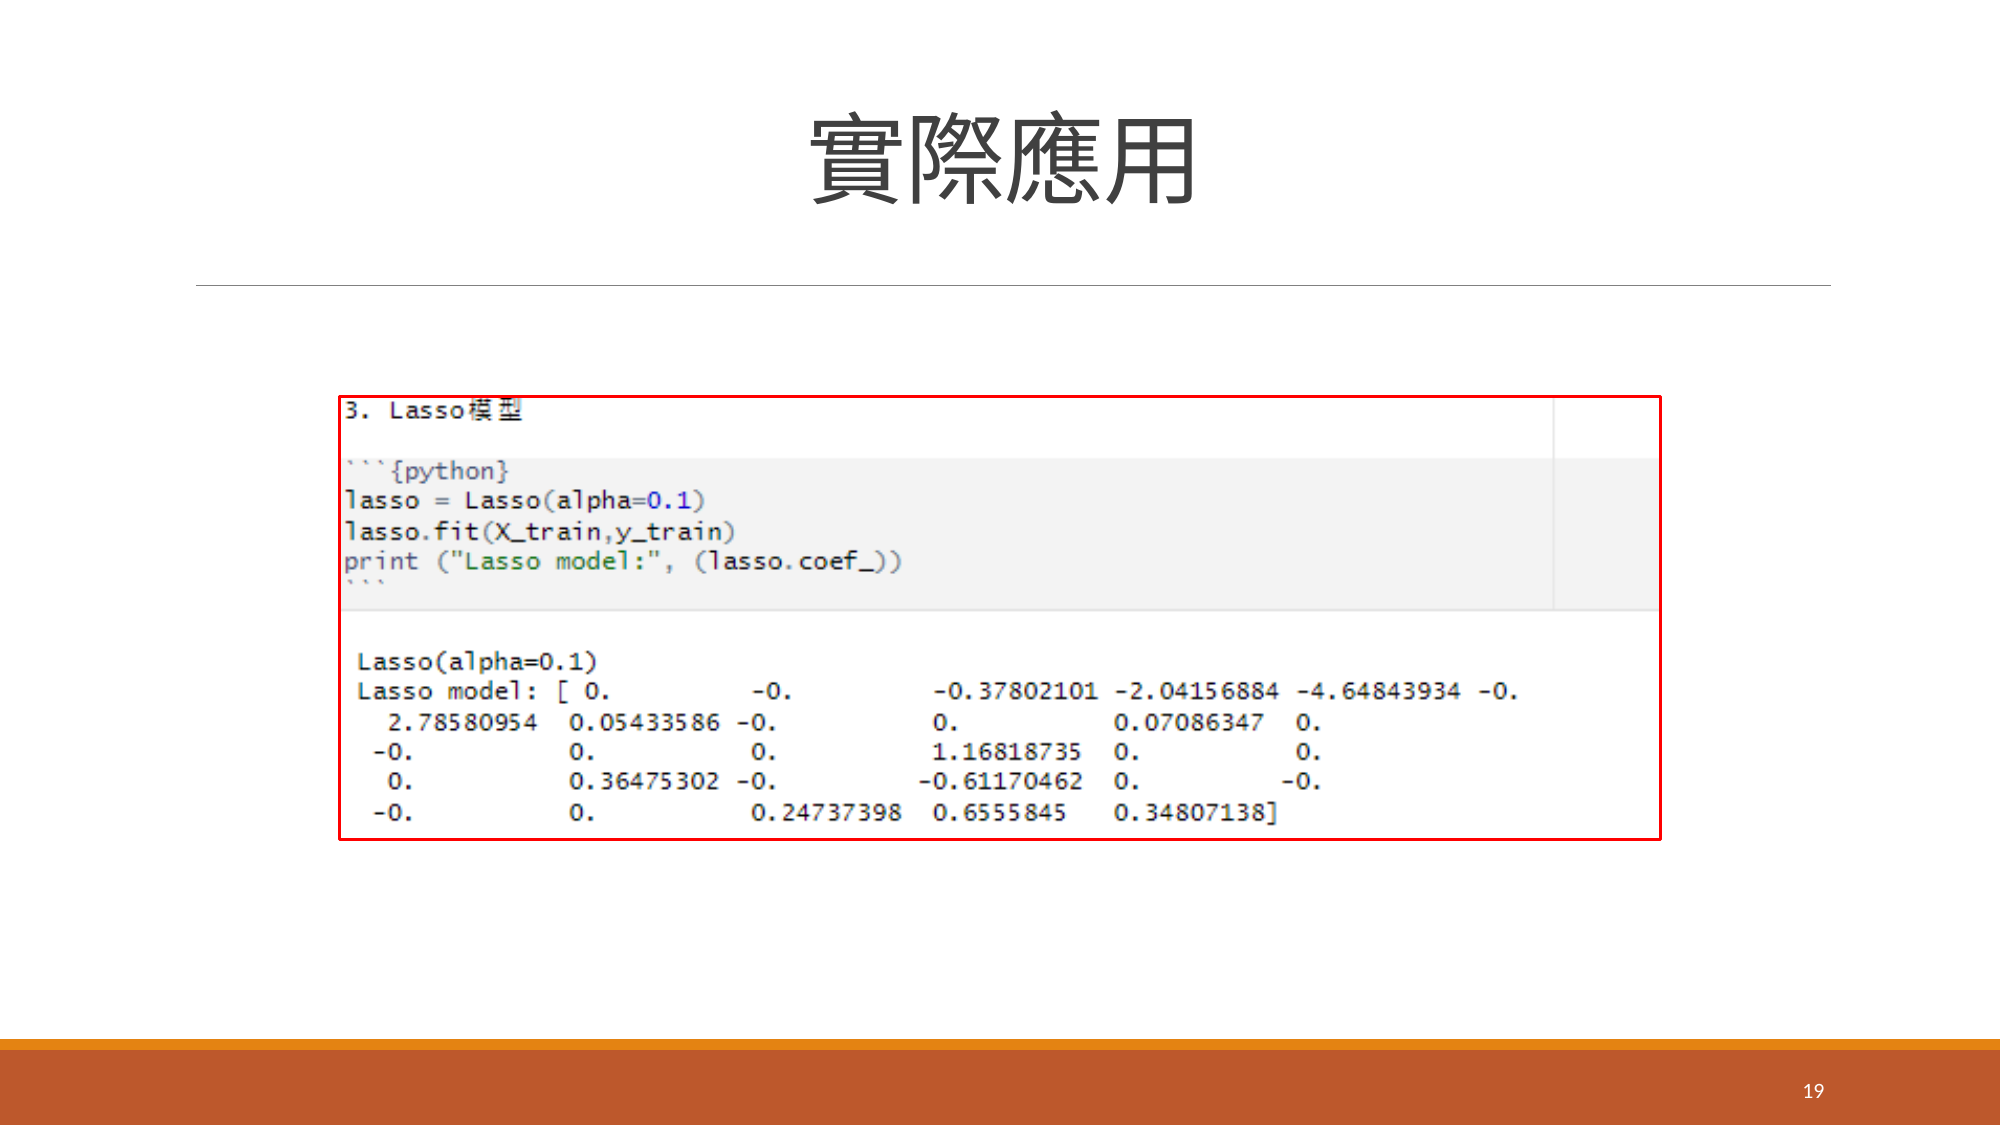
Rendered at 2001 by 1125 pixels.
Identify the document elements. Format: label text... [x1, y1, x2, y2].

picture [340, 397, 1660, 839]
slide_number 19 [1624, 1059, 1840, 1120]
title 實際應用 [180, 47, 1830, 285]
